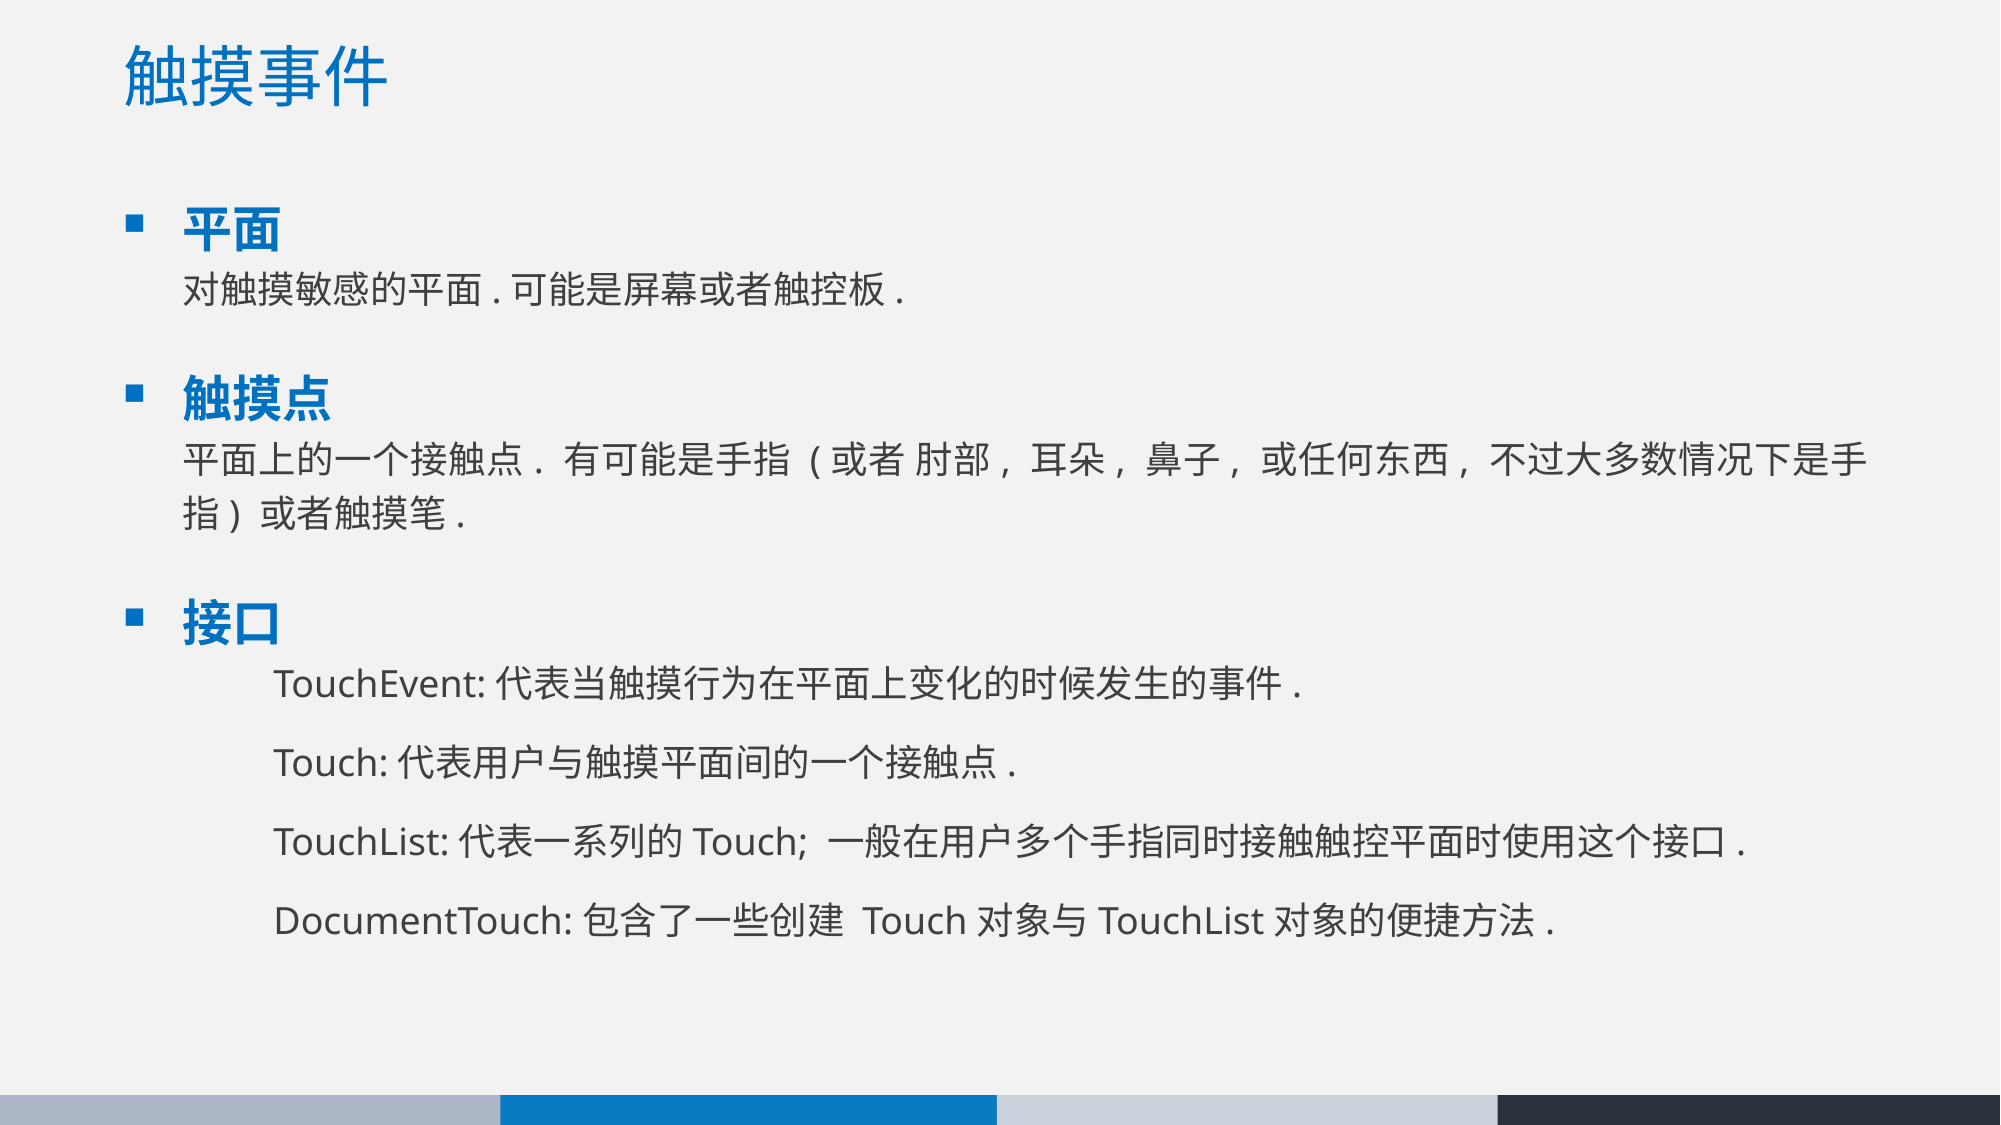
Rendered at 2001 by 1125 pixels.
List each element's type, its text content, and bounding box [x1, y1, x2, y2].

title 触摸事件 [108, 27, 1884, 133]
list 平面 对触摸敏感的平面.可能是屏幕或者触控板. 触摸点 平面上的一个接触点. 有可能是手指 (或者 肘部, 耳朵, 鼻子, 或任何东西, 不过大多数情况下是手指) 或者触摸笔. 接口 TouchEvent:代表当触摸行为在平面上变化的时候发生的事件. Touch:代表用户与触摸平面间的一个接触点. TouchList:代表一系列的Touch; 一般在用户多个手指同时接触触控平面时使用这个接口. DocumentTouch:包含了一些创建 Touch对象与TouchList对象的便捷方法. [108, 183, 1884, 1056]
